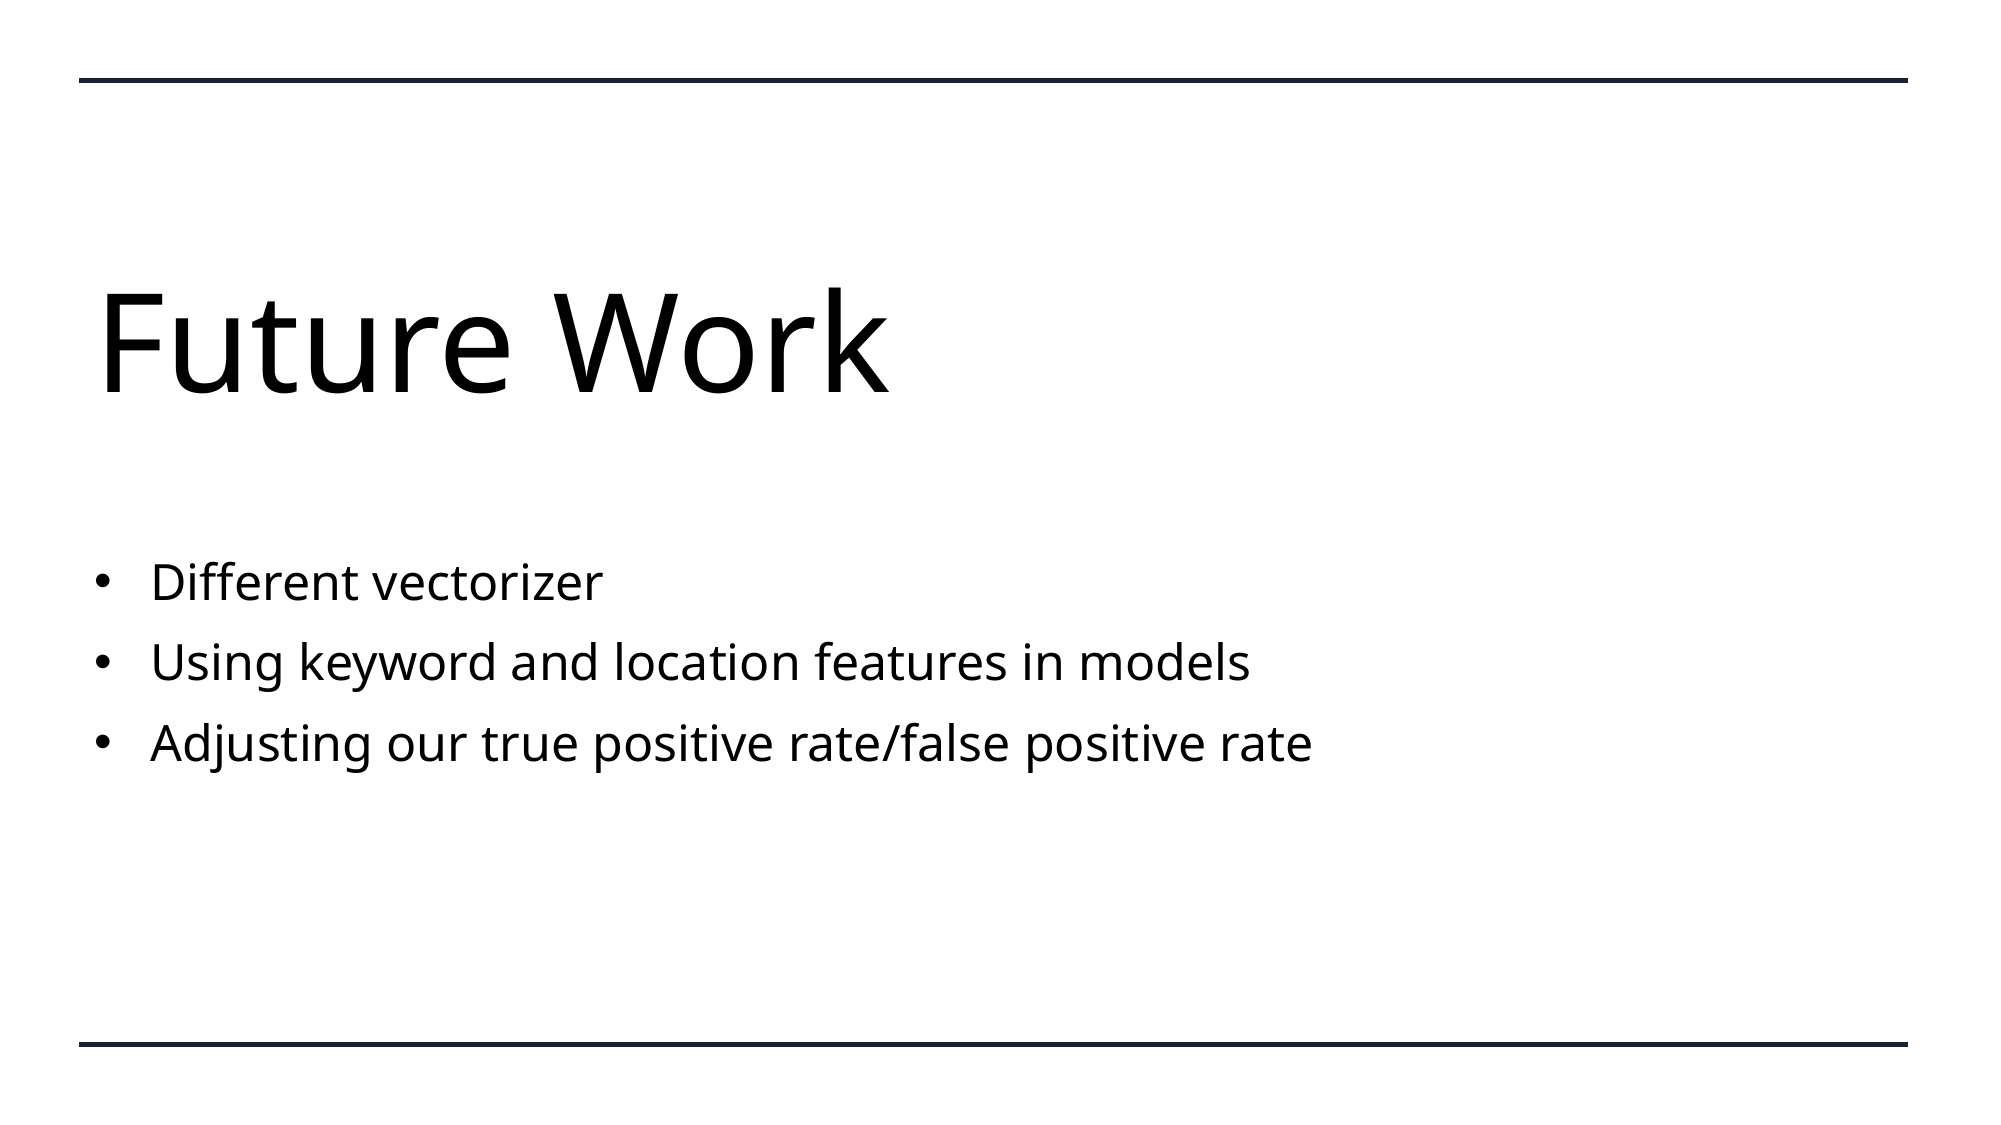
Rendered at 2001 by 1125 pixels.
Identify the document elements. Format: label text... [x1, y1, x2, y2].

list Different vectorizer Using keyword and location features in models Adjusting our true positive rate/false positive rate [79, 542, 1803, 965]
title Future Work [79, 160, 1824, 515]
